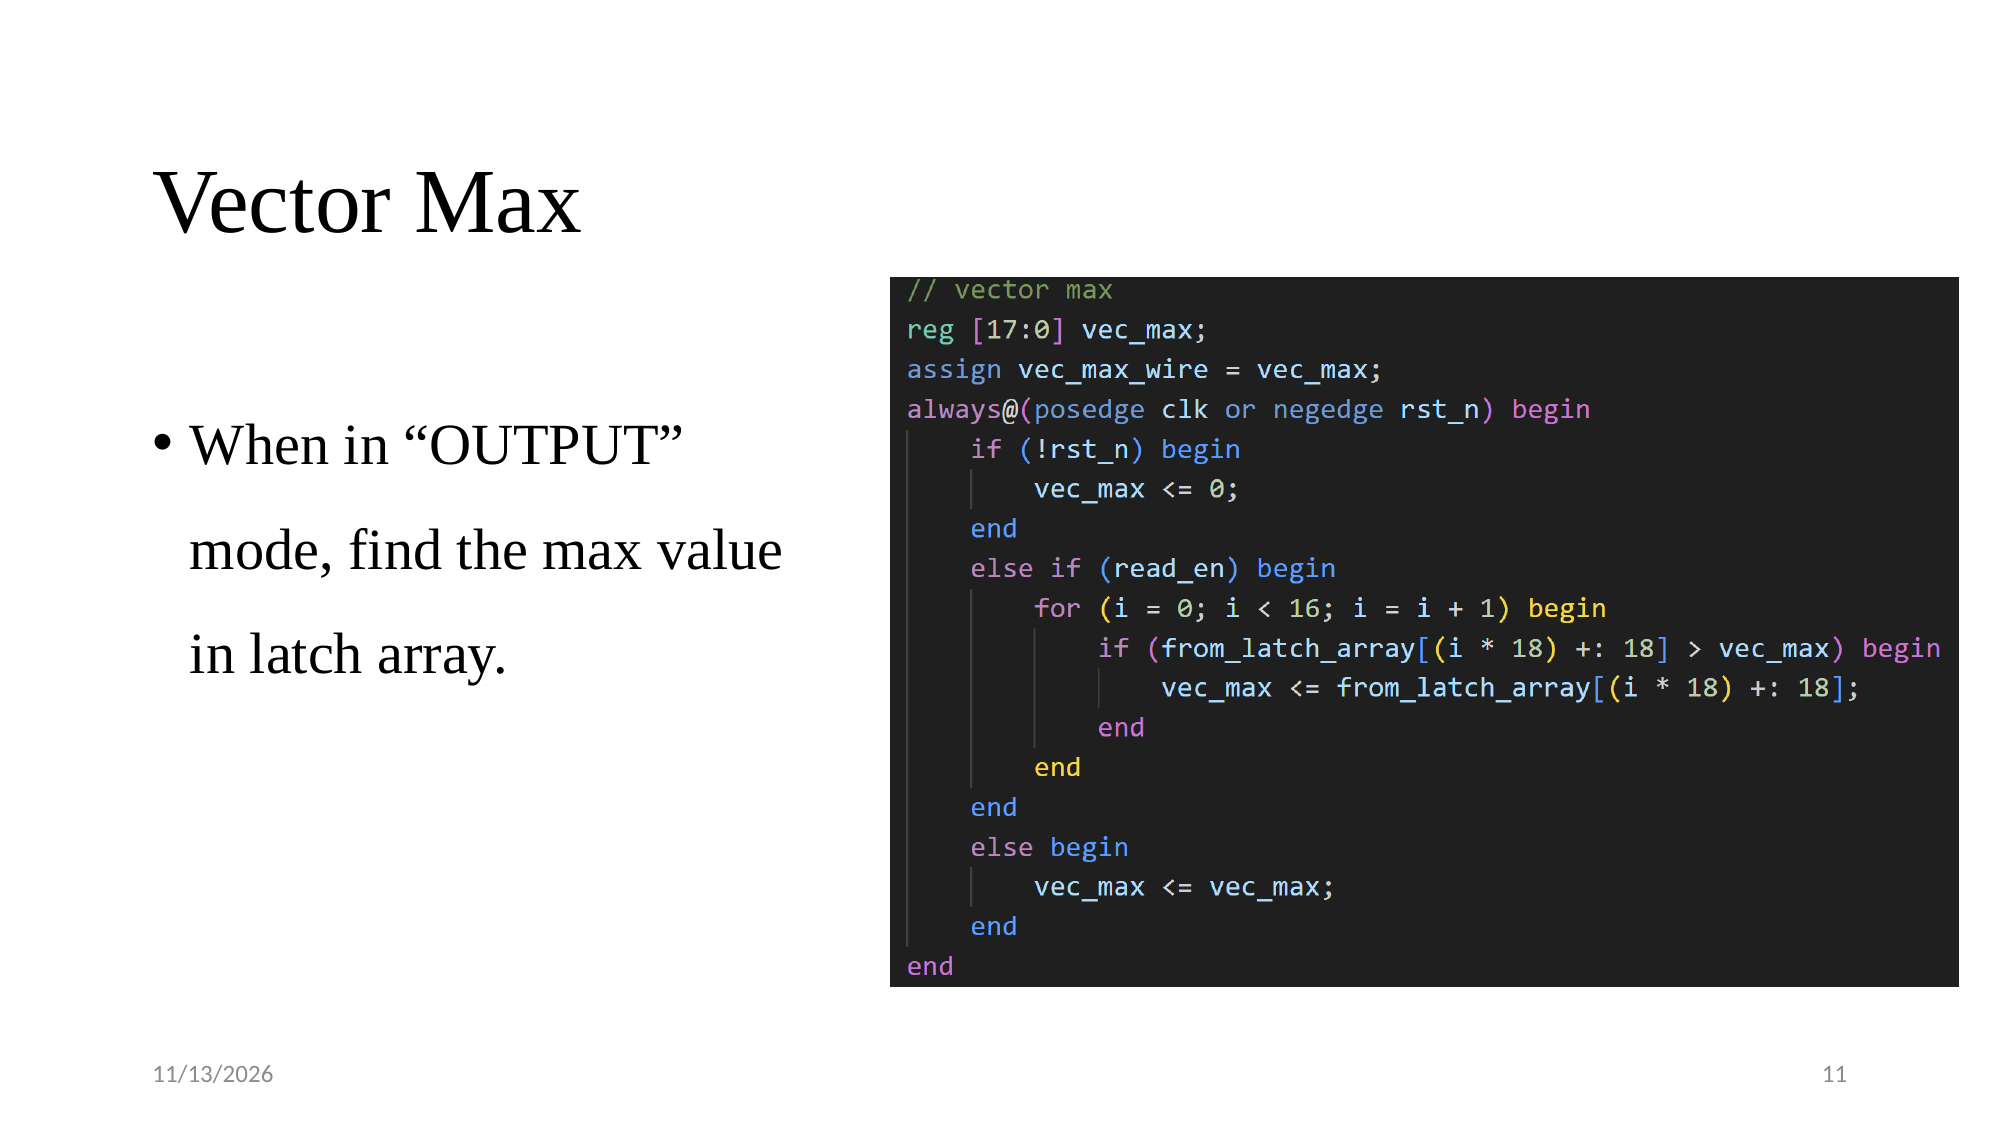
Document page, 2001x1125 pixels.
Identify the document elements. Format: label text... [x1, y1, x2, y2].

list When in “OUTPUT” mode, find the max value in latch array. [137, 363, 846, 932]
picture [890, 277, 1959, 987]
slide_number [137, 1042, 588, 1103]
title Vector Max [137, 59, 1863, 278]
slide_number 11 [1412, 1042, 1863, 1103]
